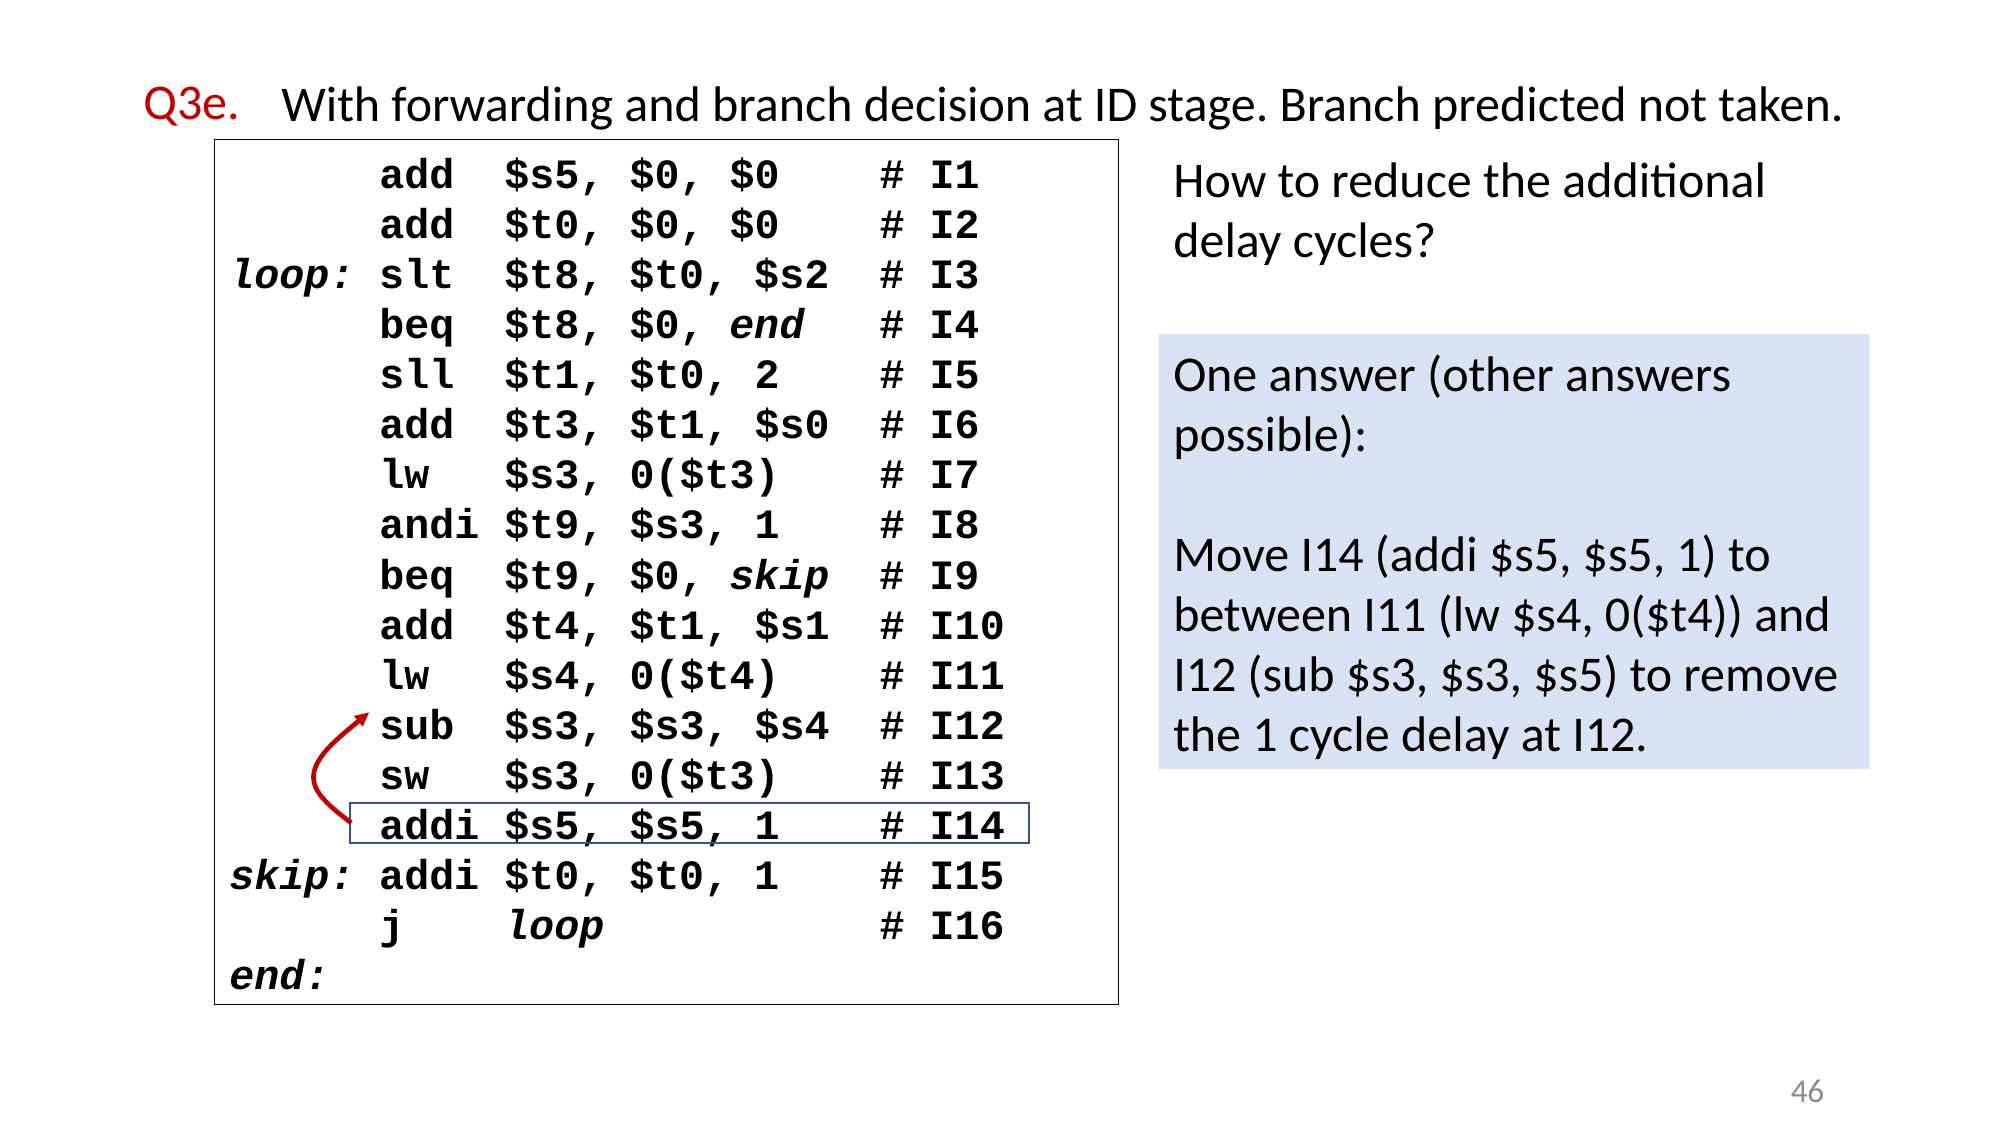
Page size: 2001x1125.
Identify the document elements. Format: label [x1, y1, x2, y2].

text_box [116, 62, 1897, 1005]
text_box [1158, 334, 1870, 769]
slide_number [1624, 1059, 1840, 1120]
